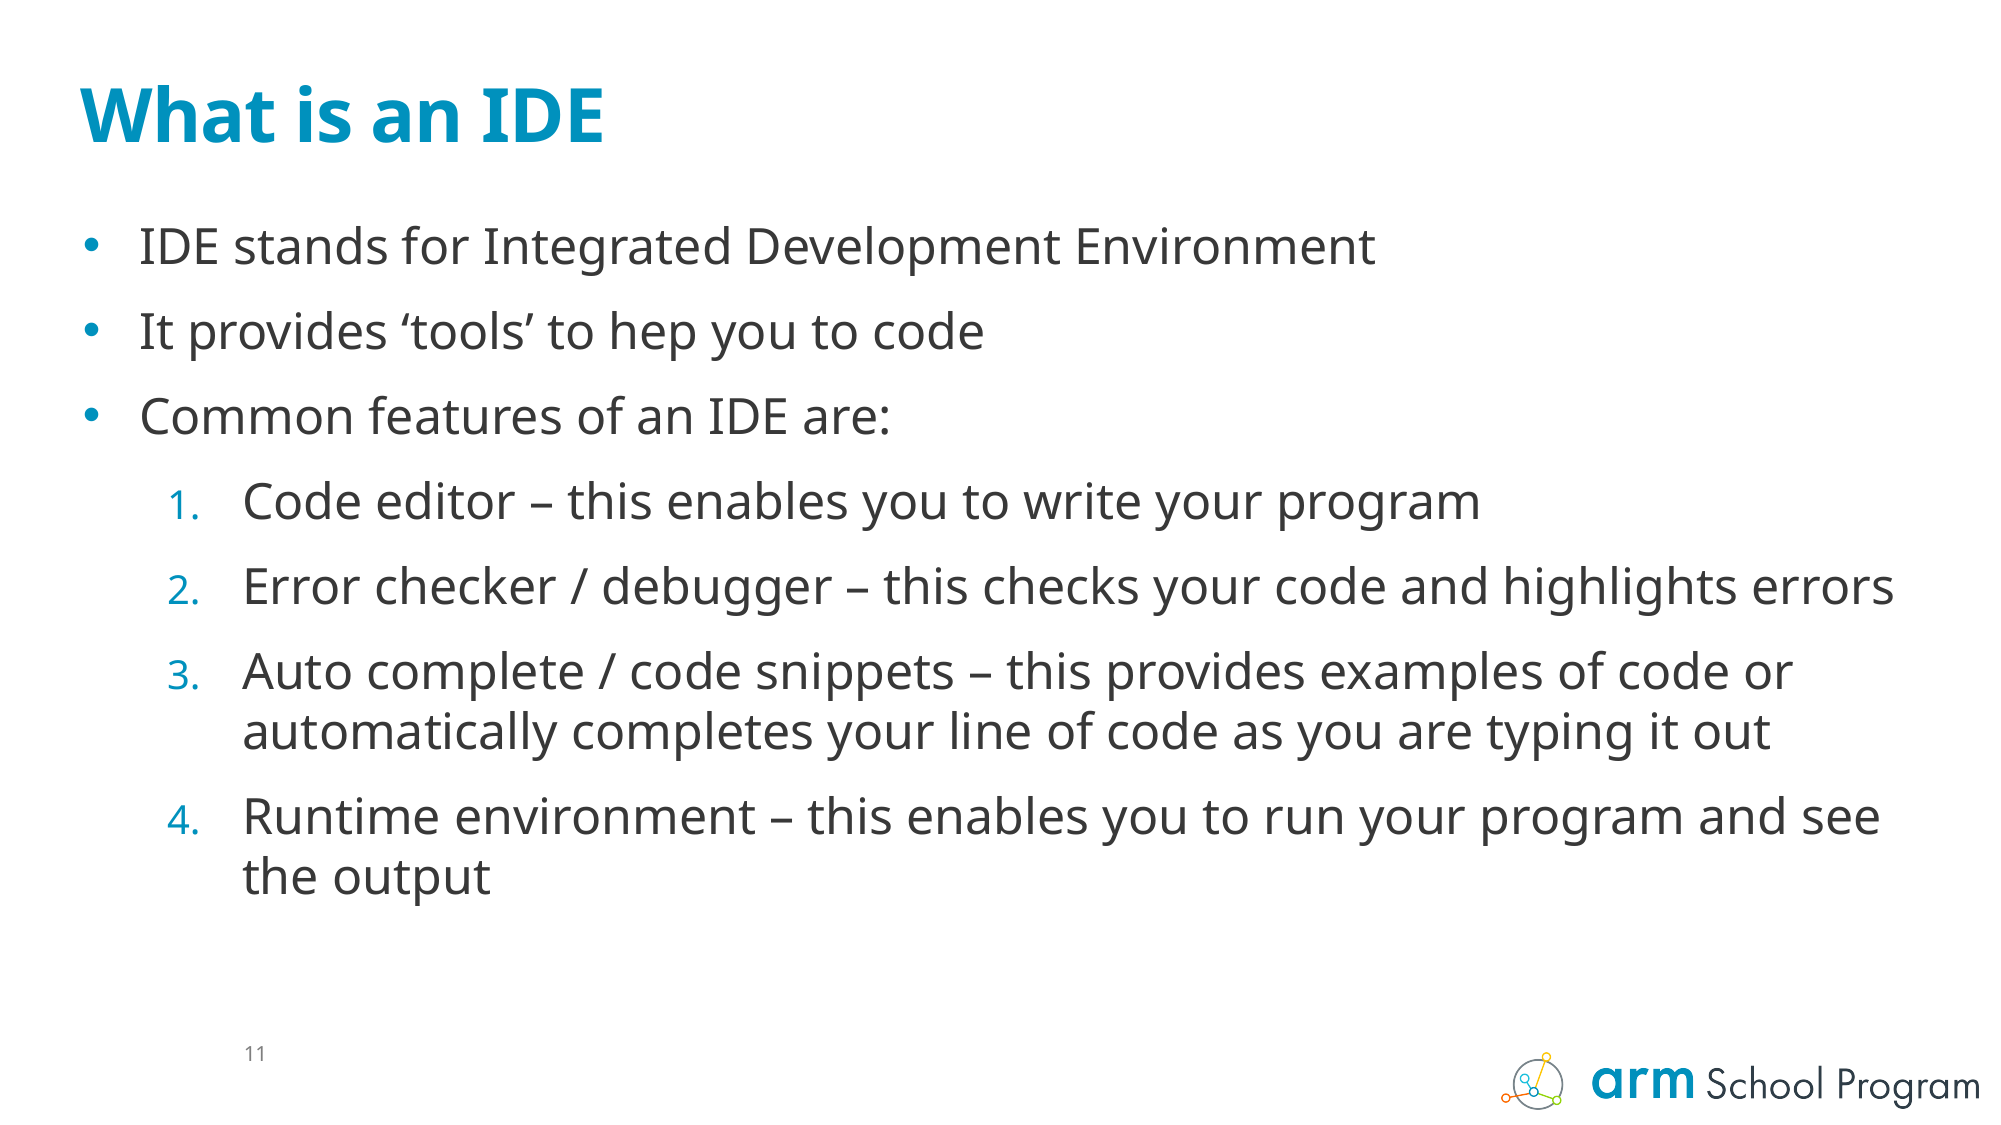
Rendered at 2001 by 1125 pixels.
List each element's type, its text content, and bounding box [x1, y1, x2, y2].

picture [1501, 1052, 1979, 1110]
title What is an IDE [80, 48, 1915, 158]
list IDE stands for Integrated Development Environment It provides ‘tools’ to hep you to code Common features of an IDE are: Code editor – this enables you to write your program Error checker / debugger – this checks your code and highlights errors Auto complete / code snippets – this provides examples of code or automatically completes your line of code as you are typing it out Runtime environment – this enables you to run your program and see the output [82, 214, 1917, 969]
